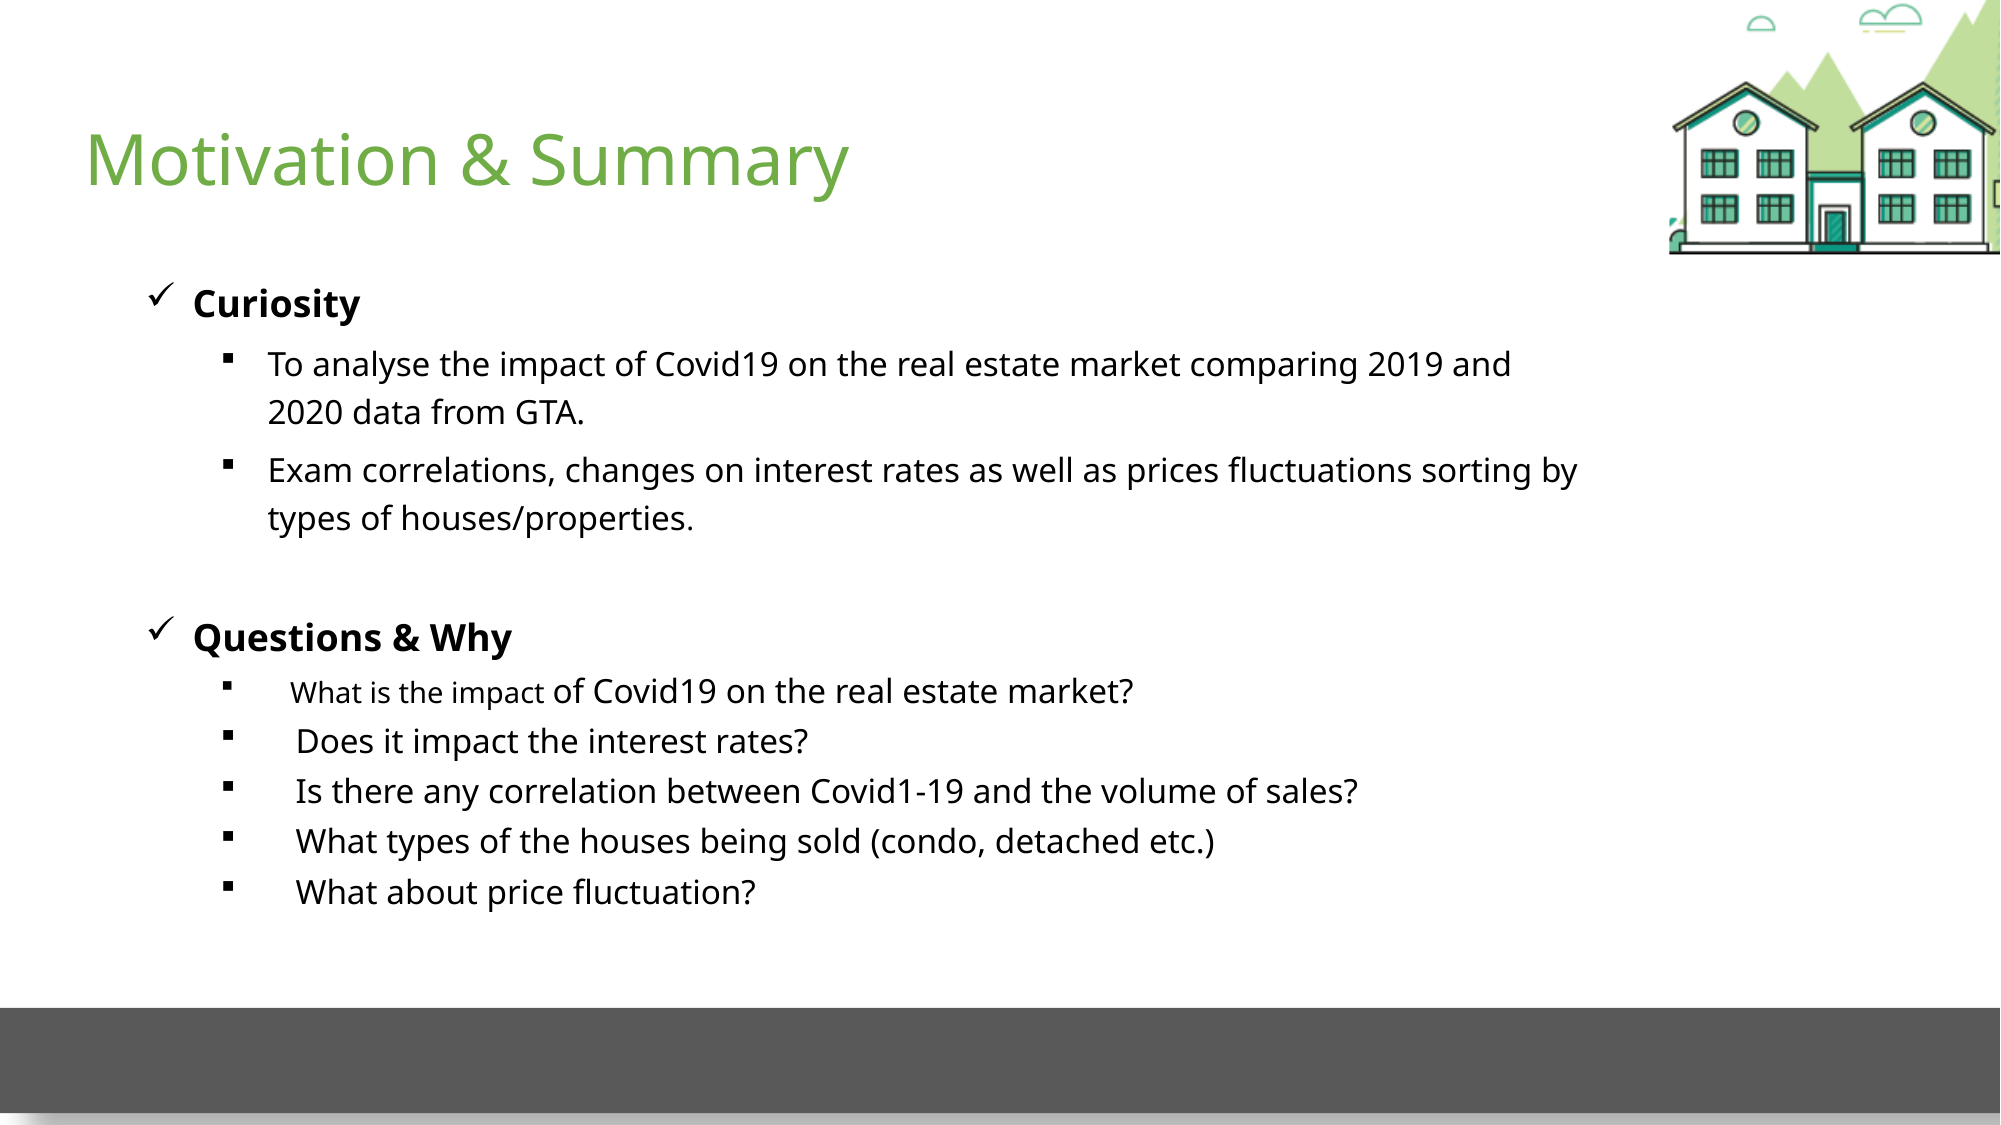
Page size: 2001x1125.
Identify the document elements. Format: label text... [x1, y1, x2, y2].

text_box Motivation & Summary [69, 54, 978, 208]
text_box Curiosity To analyse the impact of Covid19 on the real estate market comparing 2019 and 2020 data from GTA. Exam correlations, changes on interest rates as well as prices fluctuations sorting by types of houses/properties. Questions & Why What is the impact of Covid19 on the real estate market? Does it impact the interest rates? Is there any correlation between Covid1-19 and the volume of sales? What types of the houses being sold (condo, detached etc.) What about price fluctuation? [130, 263, 1598, 964]
text_box [0, 1007, 2000, 1114]
picture [1669, 0, 2000, 264]
